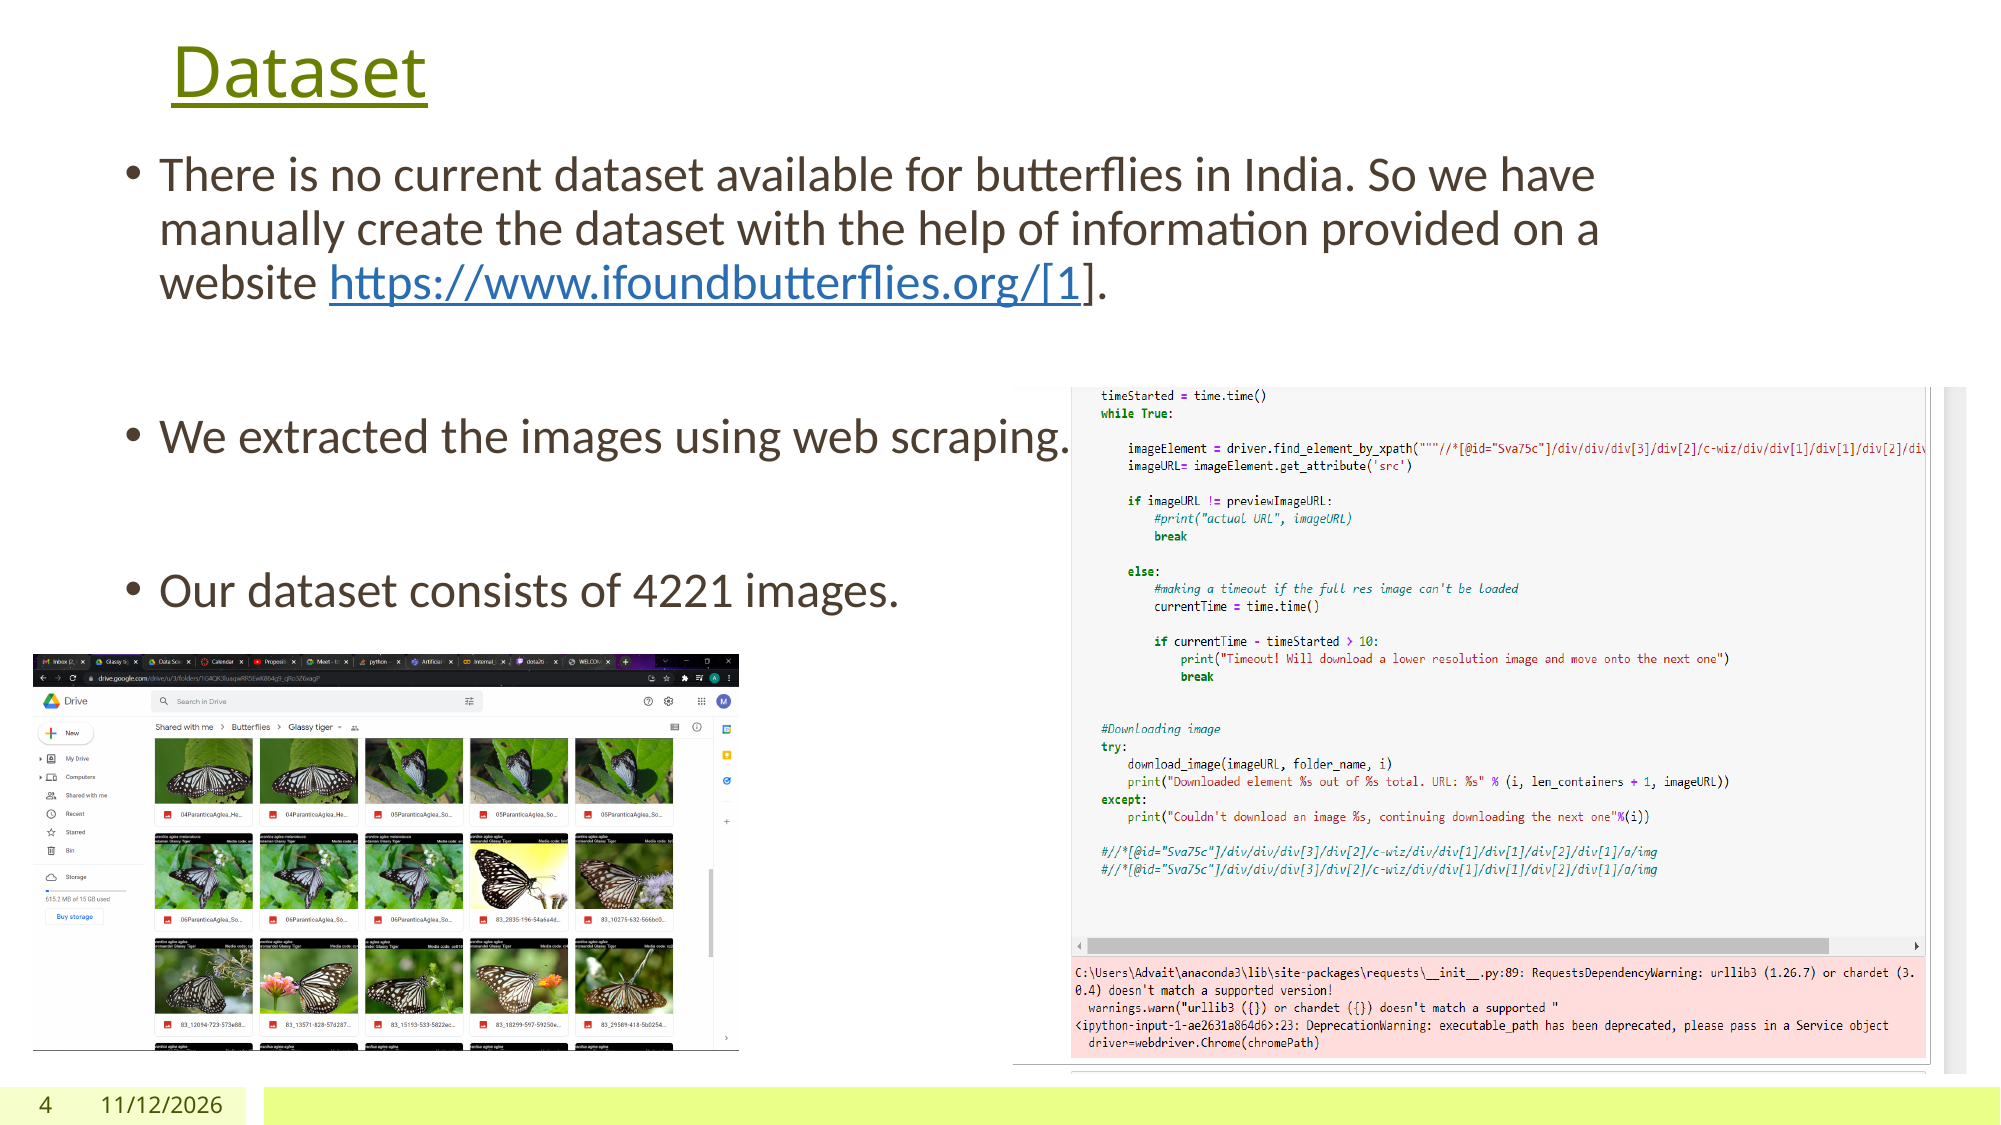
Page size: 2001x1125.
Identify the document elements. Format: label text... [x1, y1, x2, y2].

title Dataset [156, 9, 1694, 141]
picture [33, 654, 739, 1051]
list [1012, 387, 1967, 1074]
slide_number 4 [0, 1087, 68, 1125]
text_box There is no current dataset available for butterflies in India. So we have manually create the dataset with the help of information provided on a website https://www.ifoundbutterflies.org/[1]. We extracted the images using web scraping. Our dataset consists of 4221 images. [109, 141, 1720, 939]
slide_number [74, 1087, 239, 1125]
